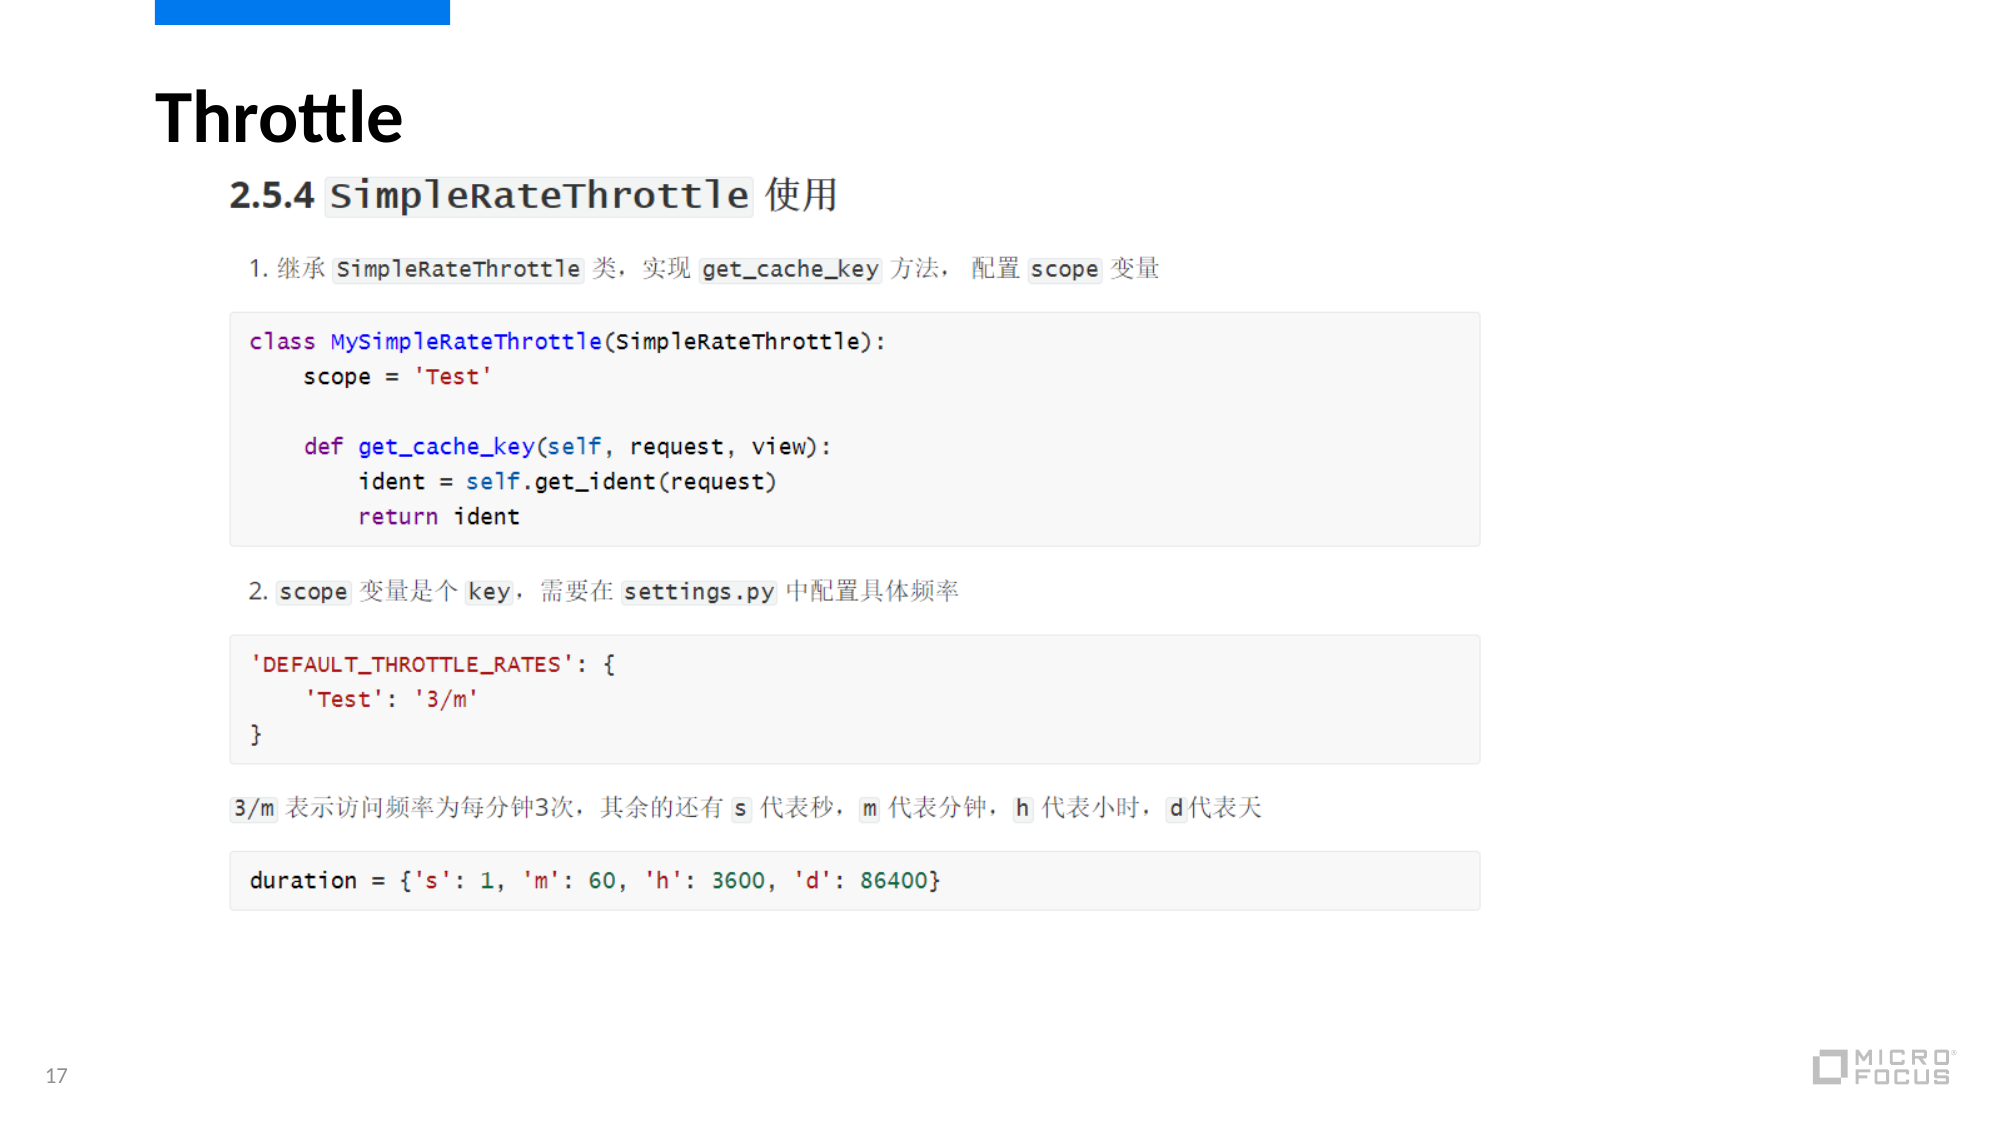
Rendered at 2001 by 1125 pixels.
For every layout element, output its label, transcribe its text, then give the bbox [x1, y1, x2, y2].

slide_number 17 [30, 1051, 90, 1097]
title Throttle [155, 70, 1847, 143]
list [137, 163, 1706, 981]
